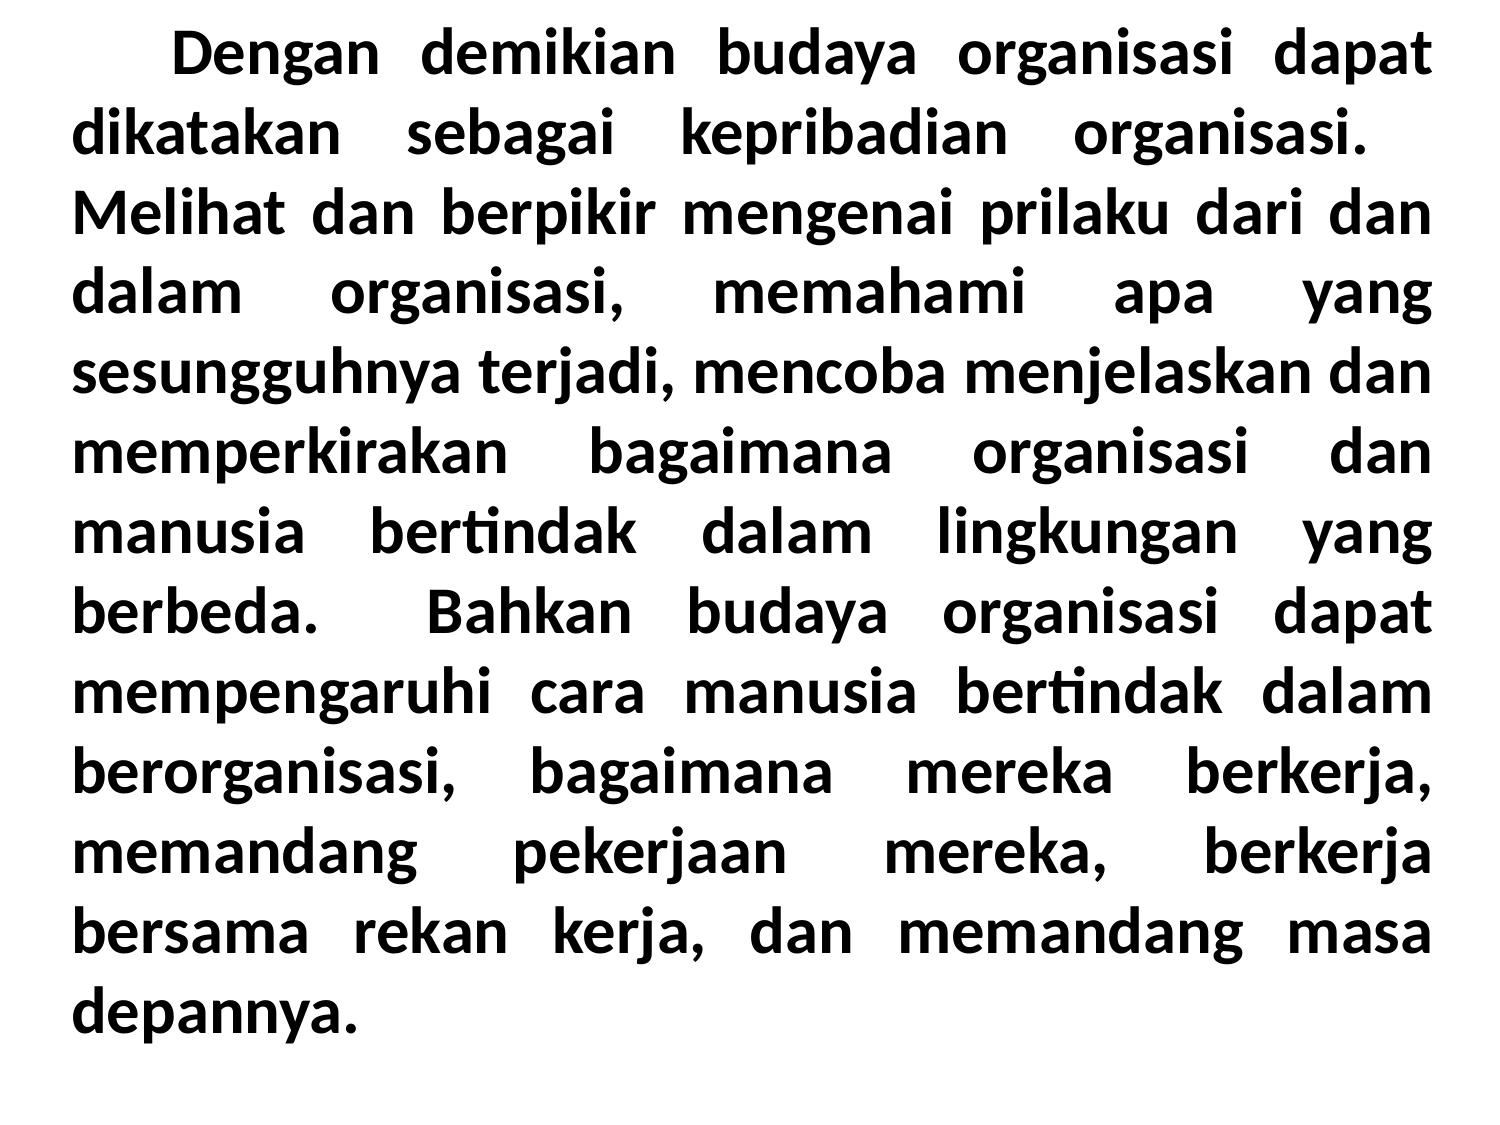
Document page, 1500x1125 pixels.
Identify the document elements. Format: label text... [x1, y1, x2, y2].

list Dengan demikian budaya organisasi dapat dikatakan sebagai kepribadian organisasi. Melihat dan berpikir mengenai prilaku dari dan dalam organisasi, memahami apa yang sesungguhnya terjadi, mencoba menjelaskan dan memperkirakan bagaimana organisasi dan manusia bertindak dalam lingkungan yang berbeda. Bahkan budaya organisasi dapat mempengaruhi cara manusia bertindak dalam berorganisasi, bagaimana mereka berkerja, memandang pekerjaan mereka, berkerja bersama rekan kerja, dan memandang masa depannya. [0, 0, 1450, 1125]
